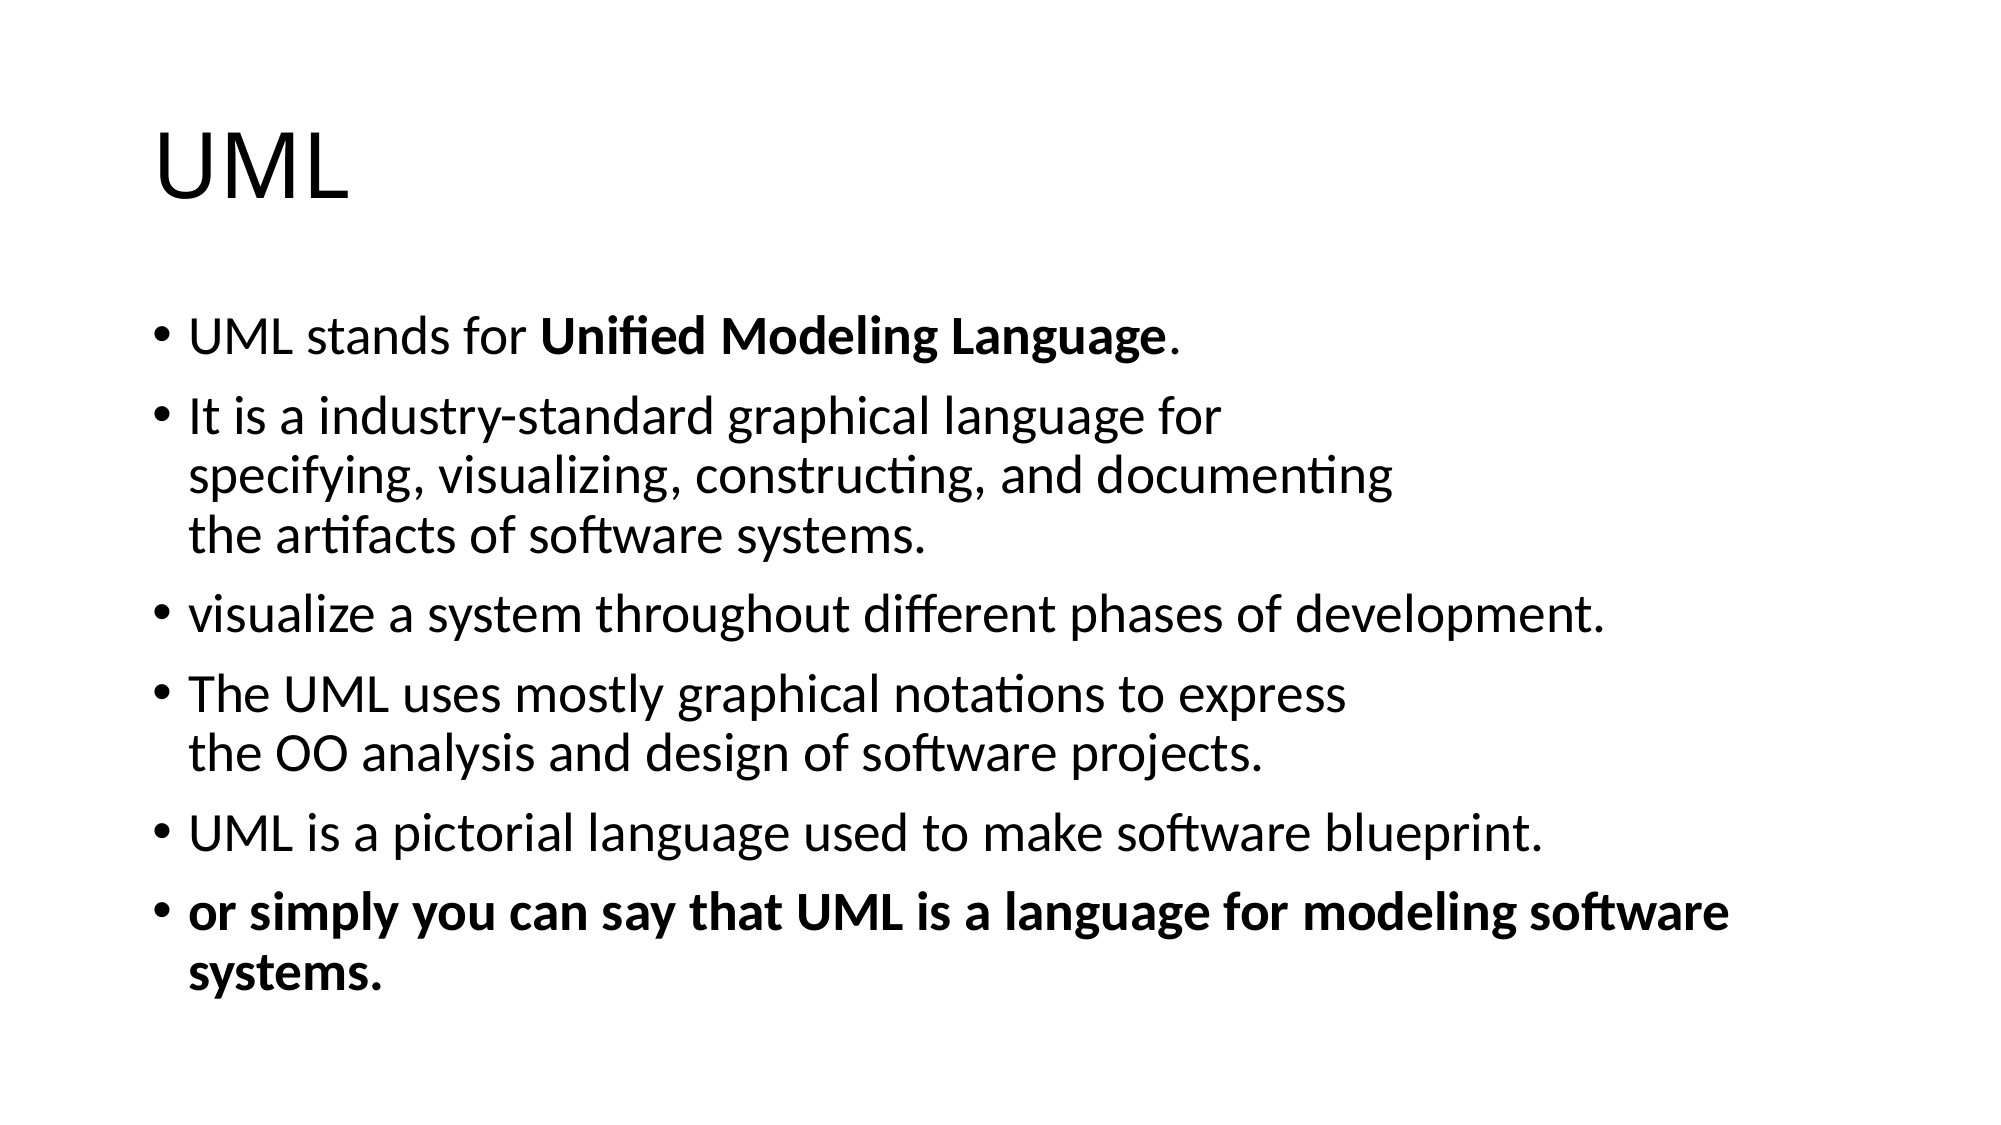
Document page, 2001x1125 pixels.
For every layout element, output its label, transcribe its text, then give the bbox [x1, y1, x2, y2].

list UML stands for Unified Modeling Language. It is a industry-standard graphical language for specifying, visualizing, constructing, and documenting the artifacts of software systems. visualize a system throughout different phases of development. The UML uses mostly graphical notations to express the OO analysis and design of software projects. UML is a pictorial language used to make software blueprint. or simply you can say that UML is a language for modeling software systems. [137, 299, 1863, 1014]
title UML [137, 59, 1863, 278]
